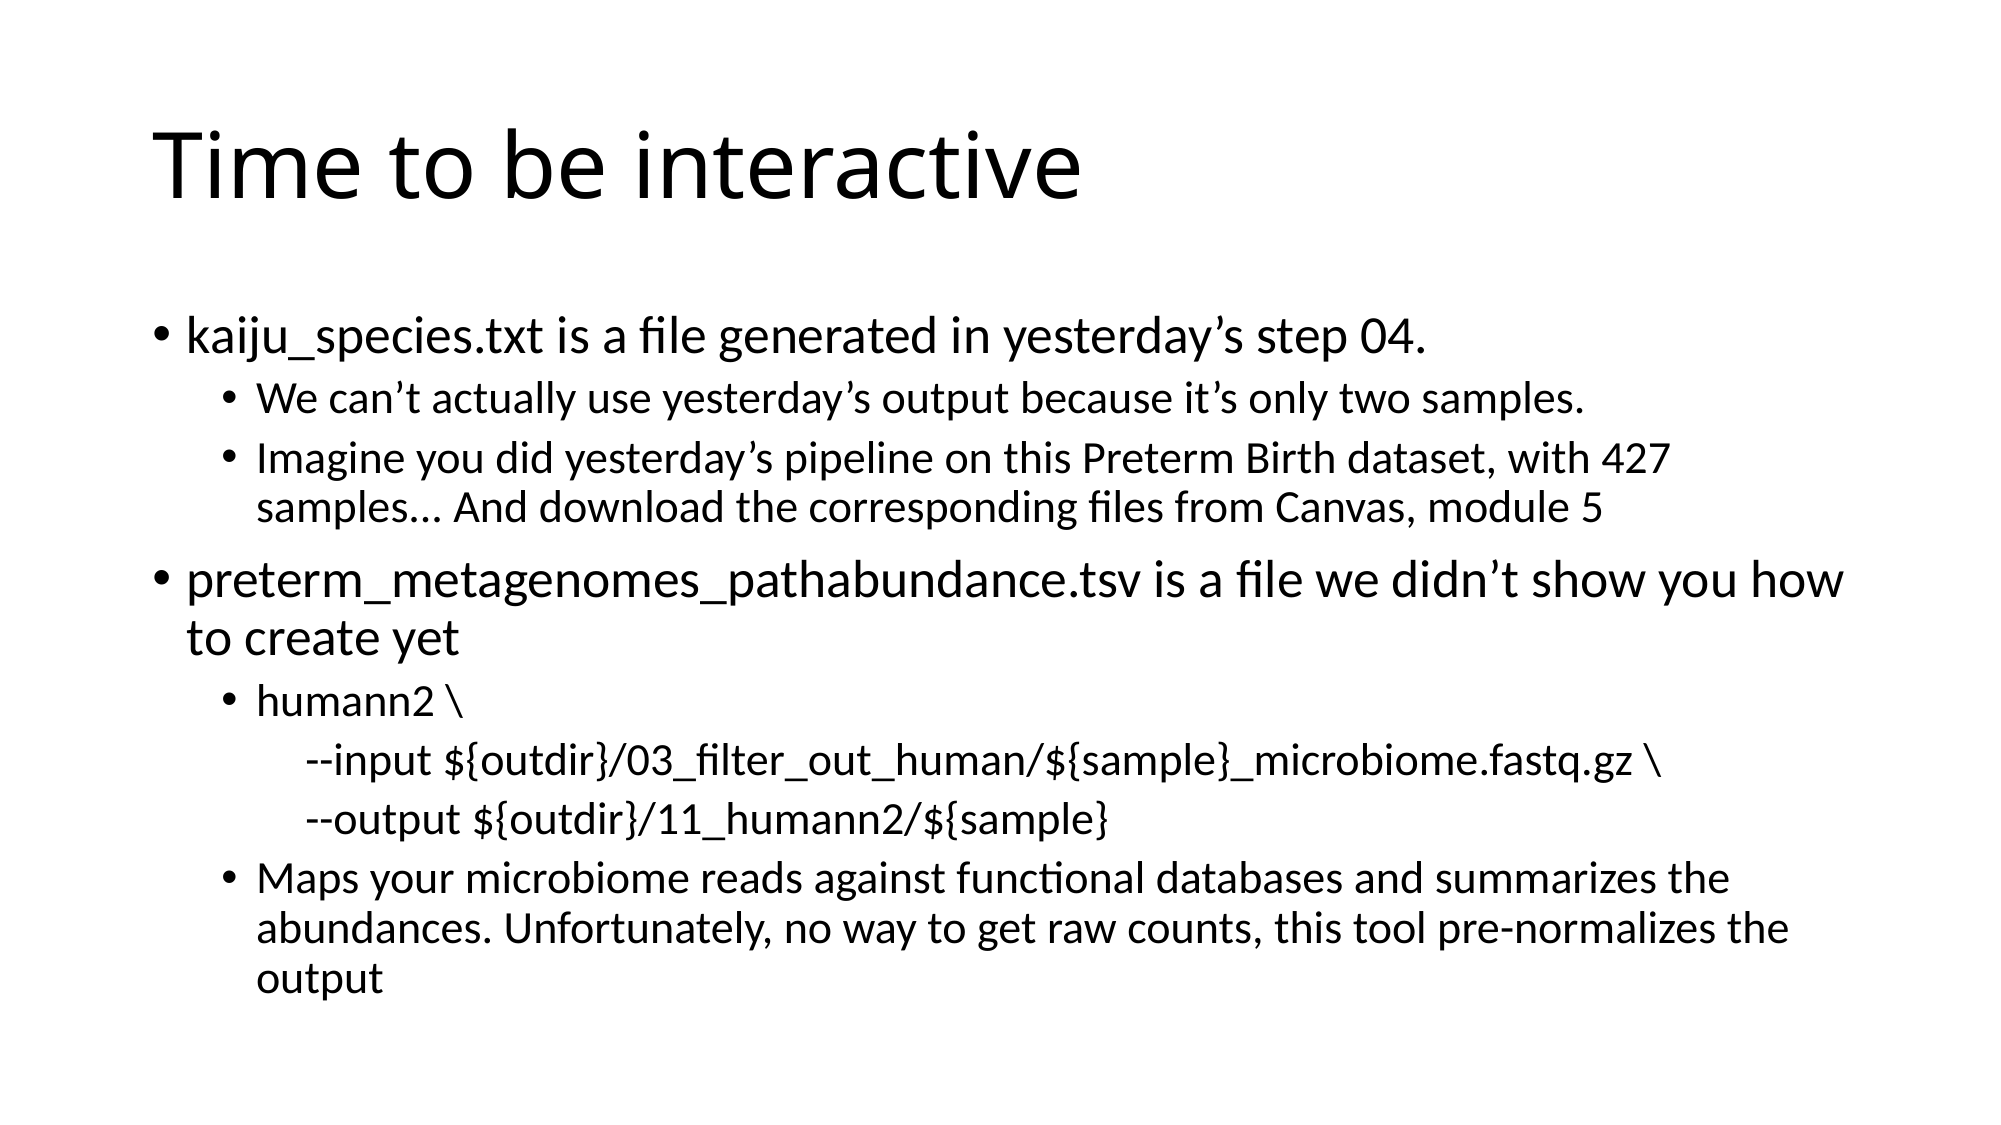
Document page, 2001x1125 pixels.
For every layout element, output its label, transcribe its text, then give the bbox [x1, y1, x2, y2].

list kaiju_species.txt is a file generated in yesterday’s step 04. We can’t actually use yesterday’s output because it’s only two samples. Imagine you did yesterday’s pipeline on this Preterm Birth dataset, with 427 samples... And download the corresponding files from Canvas, module 5 preterm_metagenomes_pathabundance.tsv is a file we didn’t show you how to create yet humann2 \ --input ${outdir}/03_filter_out_human/${sample}_microbiome.fastq.gz \ --output ${outdir}/11_humann2/${sample} Maps your microbiome reads against functional databases and summarizes the abundances. Unfortunately, no way to get raw counts, this tool pre-normalizes the output [137, 299, 1863, 1014]
title Time to be interactive [137, 59, 1863, 278]
